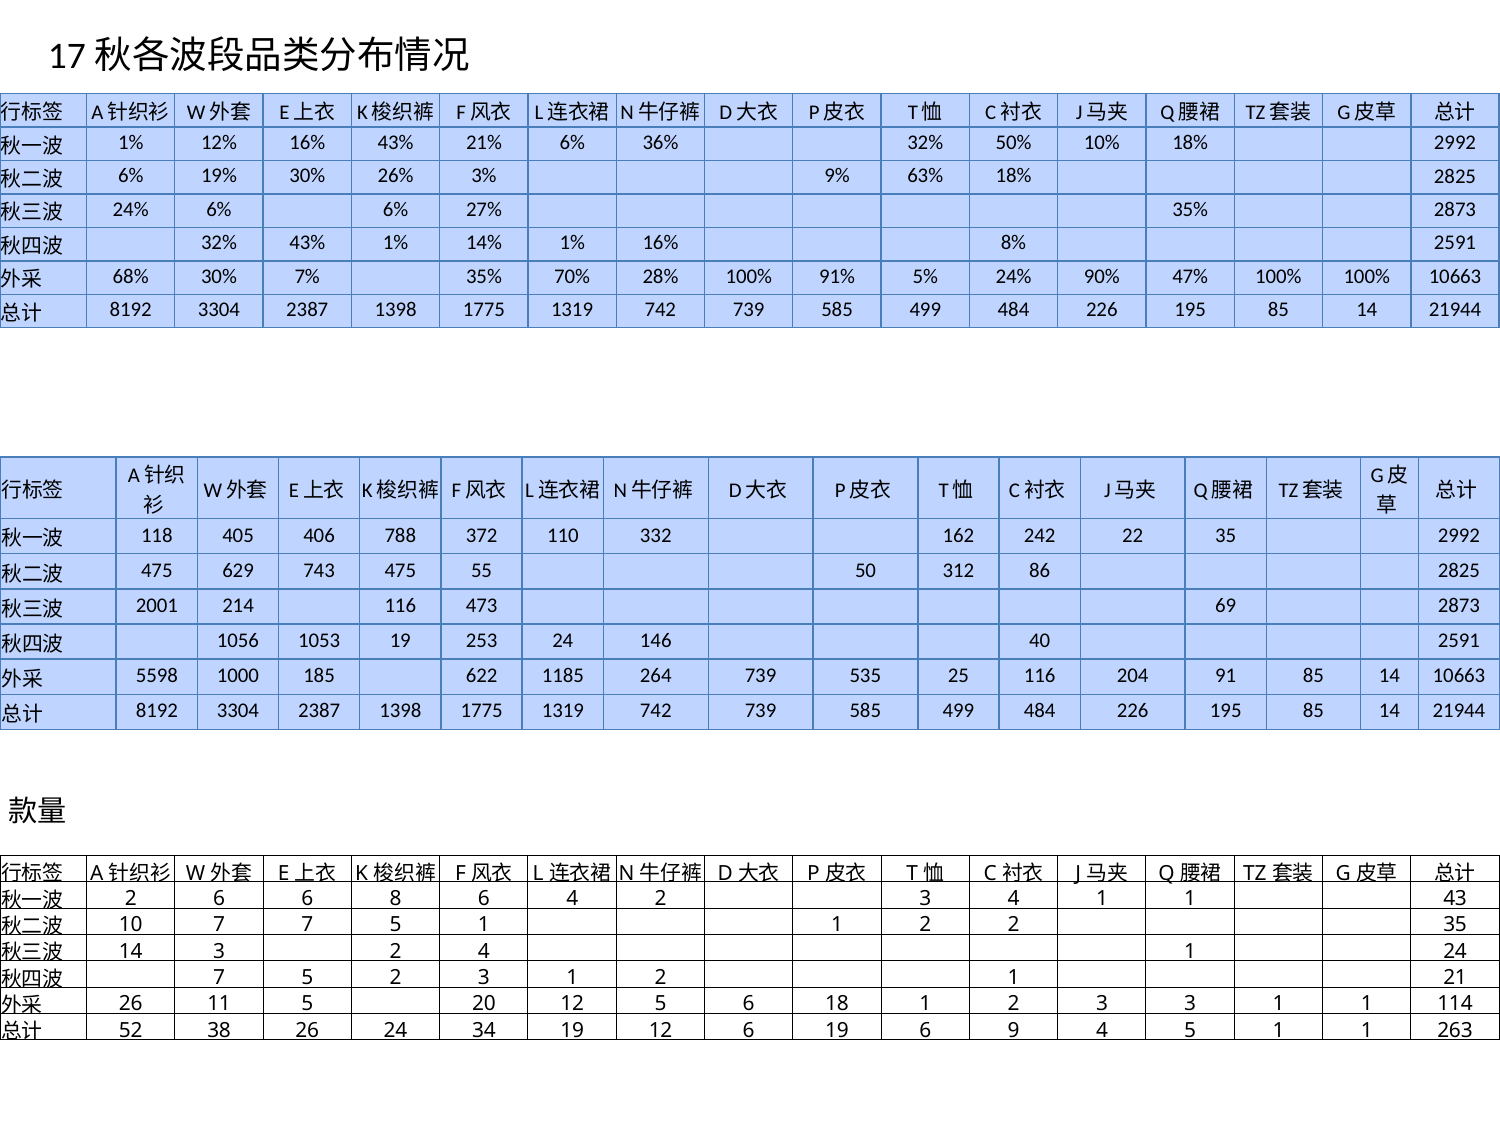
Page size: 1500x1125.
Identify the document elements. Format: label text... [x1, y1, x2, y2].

table_cell 3304 [175, 295, 262, 327]
table_cell 10663 [1412, 262, 1498, 294]
table_cell 146 [604, 625, 708, 658]
table_cell 秋一波 [1, 882, 86, 908]
table_cell 26 [264, 1014, 351, 1039]
table_cell 52 [87, 1014, 174, 1039]
table_cell 622 [442, 660, 521, 694]
table_cell [1186, 554, 1266, 588]
table_cell 11 [175, 988, 263, 1013]
table_cell 7% [264, 262, 351, 294]
table_header J马夹 [1058, 856, 1145, 881]
table_cell [617, 195, 704, 227]
table_cell [1267, 519, 1360, 553]
table_cell 10 [87, 909, 174, 934]
table_cell [117, 625, 197, 658]
table_cell [1235, 882, 1322, 908]
table_header N牛仔裤 [617, 856, 704, 881]
table_cell 1% [529, 228, 616, 260]
table_cell 226 [1081, 695, 1184, 729]
table_cell 69 [1186, 590, 1266, 623]
table_cell 21944 [1412, 295, 1498, 327]
table_cell [617, 161, 704, 193]
table_cell 30% [175, 262, 262, 294]
table_cell 1319 [529, 295, 616, 327]
table_header 总计 [1412, 94, 1498, 126]
table_cell 7 [175, 909, 263, 934]
table_cell [882, 935, 969, 960]
table_cell 473 [442, 590, 521, 623]
table_cell [1058, 161, 1145, 193]
table_cell [529, 195, 616, 227]
table_cell [705, 882, 792, 908]
table_cell 1 [1146, 935, 1234, 960]
table_cell 742 [617, 295, 704, 327]
table_cell 788 [360, 519, 440, 553]
table_cell 332 [604, 519, 708, 553]
table_cell 3 [1146, 988, 1234, 1013]
table_cell 35% [440, 262, 527, 294]
table_cell 2 [352, 961, 439, 987]
table_cell 外采 [1, 660, 115, 694]
table_cell 50 [814, 554, 917, 588]
table_cell 38 [175, 1014, 263, 1039]
table_cell 2825 [1412, 161, 1498, 193]
table_header J马夹 [1081, 458, 1184, 518]
table_cell 32% [175, 228, 262, 260]
table_cell 85 [1235, 295, 1322, 327]
table_cell [882, 195, 969, 227]
table_cell 34 [440, 1014, 527, 1039]
table_cell [1361, 625, 1418, 658]
table_cell 2 [87, 882, 174, 908]
table_cell [970, 195, 1057, 227]
table_cell 2873 [1419, 590, 1499, 623]
table_cell [1058, 961, 1145, 987]
table_cell 6 [705, 1014, 792, 1039]
table_cell [1323, 909, 1410, 934]
table_cell 秋四波 [1, 961, 86, 987]
table_cell [1235, 961, 1322, 987]
table_cell [617, 909, 704, 934]
table_cell 12 [617, 1014, 704, 1039]
table_cell [705, 161, 792, 193]
table_cell [1235, 195, 1322, 227]
table_cell [705, 195, 792, 227]
table_cell 91 [1186, 660, 1266, 694]
table_cell 204 [1081, 660, 1184, 694]
table_cell [1058, 228, 1145, 260]
table_cell 7 [175, 961, 263, 987]
table_cell [264, 195, 351, 227]
table_cell 116 [1000, 660, 1080, 694]
table_cell 5598 [117, 660, 197, 694]
table_header F风衣 [442, 458, 521, 518]
table_cell 8192 [117, 695, 197, 729]
table_header Q腰裙 [1146, 856, 1234, 881]
table_header T恤 [882, 94, 969, 126]
table_cell 秋二波 [1, 909, 86, 934]
table_cell 499 [919, 695, 998, 729]
table_cell [1235, 128, 1322, 160]
table_cell [793, 882, 881, 908]
table_cell [1323, 161, 1410, 193]
table_cell 2591 [1419, 625, 1499, 658]
table_cell [882, 961, 969, 987]
table_cell 1000 [198, 660, 278, 694]
table_cell [529, 161, 616, 193]
table_cell 27% [440, 195, 527, 227]
table_cell 1 [970, 961, 1057, 987]
table_cell 585 [814, 695, 917, 729]
table_cell 5% [882, 262, 969, 294]
table_cell 6% [352, 195, 439, 227]
table_cell 20 [440, 988, 527, 1013]
table_cell [1058, 935, 1145, 960]
table_cell 475 [360, 554, 440, 588]
table_cell 9% [793, 161, 880, 193]
table_cell 秋四波 [1, 228, 86, 260]
table_cell 24 [352, 1014, 439, 1039]
table_cell [705, 128, 792, 160]
table_cell [1235, 909, 1322, 934]
table_cell 2591 [1412, 228, 1498, 260]
table_header W外套 [175, 94, 262, 126]
table_cell [1323, 228, 1410, 260]
table_cell 7 [264, 909, 351, 934]
table_cell 1 [793, 909, 881, 934]
table_cell 2387 [264, 295, 351, 327]
table_cell 2 [617, 882, 704, 908]
table_cell 739 [709, 660, 812, 694]
table_cell 总计 [1, 1014, 86, 1039]
table_cell [814, 519, 917, 553]
table_header L连衣裙 [528, 856, 616, 881]
table_cell [705, 935, 792, 960]
table_cell 秋三波 [1, 935, 86, 960]
table_cell 90% [1058, 262, 1145, 294]
table_cell [352, 988, 439, 1013]
table_cell [360, 660, 440, 694]
table_cell 6 [175, 882, 263, 908]
table_header L连衣裙 [523, 458, 603, 518]
table_cell 5 [264, 961, 351, 987]
table_cell 14% [440, 228, 527, 260]
table_cell 5 [264, 988, 351, 1013]
table_cell 秋一波 [1, 128, 86, 160]
table_cell [793, 961, 881, 987]
table_cell [793, 195, 880, 227]
table_cell [705, 228, 792, 260]
table_cell 1% [352, 228, 439, 260]
table_cell 1% [87, 128, 174, 160]
table_cell 35 [1411, 909, 1499, 934]
table_cell 19 [360, 625, 440, 658]
table_cell 47% [1147, 262, 1234, 294]
table_cell 253 [442, 625, 521, 658]
table_cell [1323, 128, 1410, 160]
table_cell 24% [87, 195, 174, 227]
table_cell [1146, 961, 1234, 987]
table_cell 35% [1147, 195, 1234, 227]
table_cell 5 [1146, 1014, 1234, 1039]
table_cell 1 [1146, 882, 1234, 908]
table_cell 10% [1058, 128, 1145, 160]
table_cell 55 [442, 554, 521, 588]
table_header P皮衣 [793, 856, 881, 881]
table_cell 14 [1361, 660, 1418, 694]
table_cell 43% [264, 228, 351, 260]
table_cell 26 [87, 988, 174, 1013]
table_cell 8% [970, 228, 1057, 260]
table_cell 263 [1411, 1014, 1499, 1039]
table_cell [604, 590, 708, 623]
table_cell 110 [523, 519, 603, 553]
table_header TZ套装 [1235, 94, 1322, 126]
table_cell 18% [970, 161, 1057, 193]
table_cell [523, 590, 603, 623]
table_cell 264 [604, 660, 708, 694]
table_cell 秋二波 [1, 554, 115, 588]
table_cell [1147, 228, 1234, 260]
table_cell 475 [117, 554, 197, 588]
table_cell 22 [1081, 519, 1184, 553]
table_cell [1323, 935, 1410, 960]
table_cell 118 [117, 519, 197, 553]
table_cell 5 [352, 909, 439, 934]
table_cell 195 [1147, 295, 1234, 327]
table_cell 3% [440, 161, 527, 193]
table_header W外套 [175, 856, 263, 881]
table_cell [1235, 161, 1322, 193]
table_cell 3 [175, 935, 263, 960]
table_cell 6 [882, 1014, 969, 1039]
table_cell 秋三波 [1, 195, 86, 227]
table_header F风衣 [440, 856, 527, 881]
table_cell 26% [352, 161, 439, 193]
table_cell 1185 [523, 660, 603, 694]
table_cell 19% [175, 161, 262, 193]
table_header 行标签 [1, 856, 86, 881]
table_cell 秋四波 [1, 625, 115, 658]
table_cell 36% [617, 128, 704, 160]
table_cell 14 [1361, 695, 1418, 729]
table_cell [1081, 625, 1184, 658]
table_cell 6% [87, 161, 174, 193]
table_cell 2 [970, 909, 1057, 934]
table_cell 3 [1058, 988, 1145, 1013]
table_cell 68% [87, 262, 174, 294]
table_cell [1323, 882, 1410, 908]
table_cell [882, 228, 969, 260]
table_cell 406 [279, 519, 359, 553]
table_cell [604, 554, 708, 588]
table_cell 外采 [1, 988, 86, 1013]
table_cell 2825 [1419, 554, 1499, 588]
table_cell 405 [198, 519, 278, 553]
table_cell 12 [528, 988, 616, 1013]
table_cell 1398 [360, 695, 440, 729]
table_cell 40 [1000, 625, 1080, 658]
table_cell [617, 935, 704, 960]
table_cell [1267, 554, 1360, 588]
table_header A针织衫 [87, 94, 174, 126]
table_cell 6% [175, 195, 262, 227]
table_header D大衣 [709, 458, 812, 518]
table_cell [814, 625, 917, 658]
table_cell [279, 590, 359, 623]
table_cell 226 [1058, 295, 1145, 327]
table_cell 629 [198, 554, 278, 588]
table_cell 43% [352, 128, 439, 160]
table_cell 739 [705, 295, 792, 327]
table_cell 1 [882, 988, 969, 1013]
table_cell 1 [1323, 988, 1410, 1013]
table_header N牛仔裤 [617, 94, 704, 126]
table_cell 1775 [440, 295, 527, 327]
table_cell 6 [440, 882, 527, 908]
table_header T恤 [882, 856, 969, 881]
table_header E上衣 [279, 458, 359, 518]
table_header C衬衣 [970, 856, 1057, 881]
table_header G皮草 [1323, 94, 1410, 126]
table_cell [1058, 195, 1145, 227]
table_cell 14 [1323, 295, 1410, 327]
table_cell 1319 [523, 695, 603, 729]
table_cell 484 [970, 295, 1057, 327]
table_cell 8 [352, 882, 439, 908]
table_cell 312 [919, 554, 998, 588]
table_cell 3 [440, 961, 527, 987]
table_cell 2 [970, 988, 1057, 1013]
table_cell 5 [617, 988, 704, 1013]
table_header P皮衣 [793, 94, 880, 126]
table_cell 24 [523, 625, 603, 658]
table_cell 30% [264, 161, 351, 193]
table_cell 21% [440, 128, 527, 160]
table_cell [793, 935, 881, 960]
table_cell 185 [279, 660, 359, 694]
table_cell 总计 [1, 295, 86, 327]
table_cell 4 [970, 882, 1057, 908]
table_cell 16% [617, 228, 704, 260]
table_cell 535 [814, 660, 917, 694]
table_header TZ套装 [1235, 856, 1322, 881]
table_cell [709, 625, 812, 658]
table_cell [709, 554, 812, 588]
table_cell 162 [919, 519, 998, 553]
table_cell 28% [617, 262, 704, 294]
table_header C衬衣 [1000, 458, 1080, 518]
table_cell 43 [1411, 882, 1499, 908]
table_cell [705, 909, 792, 934]
table_cell 2873 [1412, 195, 1498, 227]
table_cell 1 [1323, 1014, 1410, 1039]
table_cell 19 [528, 1014, 616, 1039]
table_header TZ套装 [1267, 458, 1360, 518]
table_cell 2992 [1412, 128, 1498, 160]
table_cell 2001 [117, 590, 197, 623]
table_cell 1398 [352, 295, 439, 327]
table_header D大衣 [705, 94, 792, 126]
table_header T恤 [919, 458, 998, 518]
table_cell 19 [793, 1014, 881, 1039]
table_header A针织衫 [117, 458, 197, 518]
table_cell 2 [882, 909, 969, 934]
table_cell [1058, 909, 1145, 934]
table_cell 2 [352, 935, 439, 960]
table_cell 4 [1058, 1014, 1145, 1039]
table_cell 242 [1000, 519, 1080, 553]
table_header G皮草 [1323, 856, 1410, 881]
table_cell 4 [528, 882, 616, 908]
table_cell [87, 228, 174, 260]
table_cell [705, 961, 792, 987]
table_header E上衣 [264, 94, 351, 126]
table_cell [709, 590, 812, 623]
table_cell 24 [1411, 935, 1499, 960]
table_cell [1081, 590, 1184, 623]
table_cell 外采 [1, 262, 86, 294]
table_header 行标签 [1, 94, 86, 126]
table_cell 739 [709, 695, 812, 729]
table_cell [264, 935, 351, 960]
table_cell 总计 [1, 695, 115, 729]
table_cell [793, 228, 880, 260]
table_cell 1056 [198, 625, 278, 658]
table_cell 85 [1267, 660, 1360, 694]
table_cell [1146, 909, 1234, 934]
table_header Q腰裙 [1186, 458, 1266, 518]
table_cell 6% [529, 128, 616, 160]
table_header K梭织裤 [352, 94, 439, 126]
table_cell [352, 262, 439, 294]
table_cell 214 [198, 590, 278, 623]
table_cell [1361, 590, 1418, 623]
table_header G皮草 [1361, 458, 1418, 518]
table_header P皮衣 [814, 458, 917, 518]
table_cell [87, 961, 174, 987]
table_cell [919, 590, 998, 623]
table_cell 86 [1000, 554, 1080, 588]
table_cell 秋一波 [1, 519, 115, 553]
table_cell [1267, 590, 1360, 623]
table_cell 24% [970, 262, 1057, 294]
table_cell 12% [175, 128, 262, 160]
table_cell [523, 554, 603, 588]
table_cell [1323, 195, 1410, 227]
table_header J马夹 [1058, 94, 1145, 126]
table_cell 14 [87, 935, 174, 960]
table_cell 100% [1235, 262, 1322, 294]
table_header A针织衫 [87, 856, 174, 881]
table_cell [709, 519, 812, 553]
table_cell 100% [1323, 262, 1410, 294]
table_cell 1 [1058, 882, 1145, 908]
table_cell 484 [1000, 695, 1080, 729]
table_cell 1053 [279, 625, 359, 658]
table_cell 18% [1147, 128, 1234, 160]
table_header 总计 [1419, 458, 1499, 518]
table_cell 18 [793, 988, 881, 1013]
table_cell 1 [1235, 988, 1322, 1013]
table_cell 195 [1186, 695, 1266, 729]
table_cell 100% [705, 262, 792, 294]
table_cell 50% [970, 128, 1057, 160]
table_cell 16% [264, 128, 351, 160]
table_cell 114 [1411, 988, 1499, 1013]
table_cell [1361, 554, 1418, 588]
text_box 17秋各波段品类分布情况 [33, 23, 485, 84]
table_header C衬衣 [970, 94, 1057, 126]
table_cell [1361, 519, 1418, 553]
table_cell 2992 [1419, 519, 1499, 553]
table_cell [1323, 961, 1410, 987]
table_header E上衣 [264, 856, 351, 881]
table_cell 9 [970, 1014, 1057, 1039]
table_cell [1081, 554, 1184, 588]
table_cell [970, 935, 1057, 960]
table_cell 1775 [442, 695, 521, 729]
table_header D大衣 [705, 856, 792, 881]
table_cell 743 [279, 554, 359, 588]
table_cell 3 [882, 882, 969, 908]
table_cell 1 [1235, 1014, 1322, 1039]
table_cell 585 [793, 295, 880, 327]
table_cell 499 [882, 295, 969, 327]
table_cell [1186, 625, 1266, 658]
table_cell [793, 128, 880, 160]
table_cell 70% [529, 262, 616, 294]
table_cell 2 [617, 961, 704, 987]
table_cell 2387 [279, 695, 359, 729]
table_header K梭织裤 [352, 856, 439, 881]
table_cell 1 [440, 909, 527, 934]
table_header N牛仔裤 [604, 458, 708, 518]
table_cell [1000, 590, 1080, 623]
table_cell [1267, 625, 1360, 658]
table_header Q腰裙 [1147, 94, 1234, 126]
table_cell 63% [882, 161, 969, 193]
table_cell 10663 [1419, 660, 1499, 694]
table_cell [528, 935, 616, 960]
table_cell [528, 909, 616, 934]
table_cell 6 [705, 988, 792, 1013]
table_cell 21 [1411, 961, 1499, 987]
table_cell 32% [882, 128, 969, 160]
table_cell 35 [1186, 519, 1266, 553]
table_cell 8192 [87, 295, 174, 327]
table_header W外套 [198, 458, 278, 518]
table_cell 4 [440, 935, 527, 960]
table_cell 秋三波 [1, 590, 115, 623]
table_cell [1235, 935, 1322, 960]
table_cell [919, 625, 998, 658]
table_header K梭织裤 [360, 458, 440, 518]
table_cell 25 [919, 660, 998, 694]
table_cell 1 [528, 961, 616, 987]
table_cell 372 [442, 519, 521, 553]
table_cell [1147, 161, 1234, 193]
table_cell 116 [360, 590, 440, 623]
text_box 款量 [0, 785, 82, 835]
table_cell 6 [264, 882, 351, 908]
table_header 总计 [1411, 856, 1499, 881]
table_cell 3304 [198, 695, 278, 729]
table_cell 742 [604, 695, 708, 729]
table_cell 85 [1267, 695, 1360, 729]
table_cell 91% [793, 262, 880, 294]
table_cell 秋二波 [1, 161, 86, 193]
table_cell [814, 590, 917, 623]
table_cell 21944 [1419, 695, 1499, 729]
table_cell [1235, 228, 1322, 260]
table_header L连衣裙 [529, 94, 616, 126]
table_header F风衣 [440, 94, 527, 126]
table_header 行标签 [1, 458, 115, 518]
